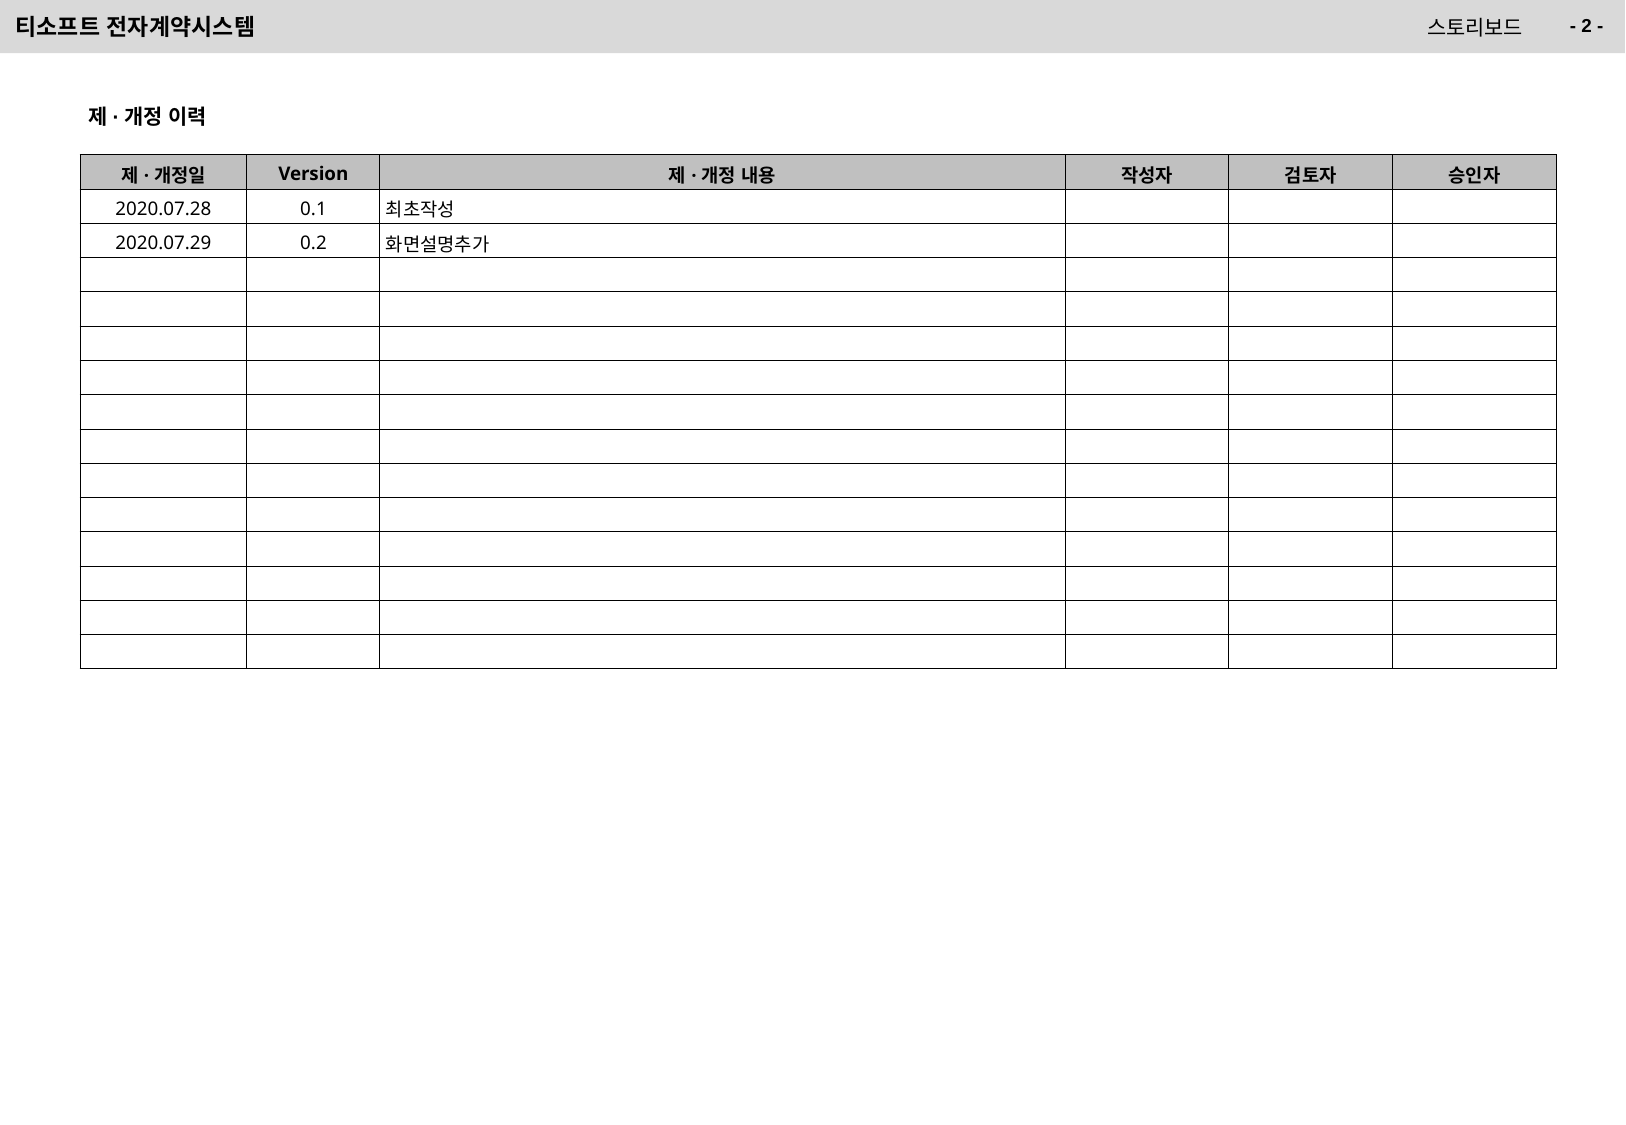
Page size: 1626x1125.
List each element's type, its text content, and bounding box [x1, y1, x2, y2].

table_cell [1066, 635, 1228, 668]
table_cell [247, 635, 379, 668]
table_cell [1229, 258, 1392, 291]
table_cell [380, 532, 1065, 566]
table_cell [380, 361, 1065, 394]
table_cell [247, 498, 379, 531]
table_cell [81, 532, 246, 566]
table_cell [1066, 224, 1228, 257]
table_cell [380, 292, 1065, 326]
table_cell [81, 292, 246, 326]
table_cell [1066, 327, 1228, 360]
table_cell [1066, 464, 1228, 497]
table_cell [247, 601, 379, 634]
table_cell [1229, 327, 1392, 360]
table_cell [380, 635, 1065, 668]
table_cell [81, 258, 246, 291]
table_cell [1066, 258, 1228, 291]
table_cell [81, 635, 246, 668]
table_header 제·개정일 [81, 155, 246, 189]
table_cell [247, 532, 379, 566]
table_cell [247, 395, 379, 429]
table_cell [1393, 224, 1556, 257]
table_cell [81, 361, 246, 394]
table_cell [1393, 532, 1556, 566]
table_cell [1229, 395, 1392, 429]
table_cell [1229, 190, 1392, 223]
table_cell [1229, 532, 1392, 566]
table_cell [1066, 395, 1228, 429]
table_cell 2020.07.28 [81, 190, 246, 223]
table_cell [1393, 361, 1556, 394]
table_cell [247, 464, 379, 497]
table_cell 최초작성 [380, 190, 1065, 223]
table_header 검토자 [1229, 155, 1392, 189]
table_cell [1393, 292, 1556, 326]
table_cell [247, 361, 379, 394]
table_cell [380, 395, 1065, 429]
table_cell [380, 430, 1065, 463]
table_cell [1393, 430, 1556, 463]
table_cell [1229, 635, 1392, 668]
table_cell [380, 464, 1065, 497]
table_cell [380, 498, 1065, 531]
table_cell [81, 327, 246, 360]
table_cell [247, 292, 379, 326]
table_cell [1393, 635, 1556, 668]
table_cell [1393, 464, 1556, 497]
table_cell [81, 430, 246, 463]
table_header 승인자 [1393, 155, 1556, 189]
table_cell [1229, 498, 1392, 531]
table_cell [380, 327, 1065, 360]
table_cell [1229, 567, 1392, 600]
table_cell [1229, 601, 1392, 634]
table_header 제·개정 내용 [380, 155, 1065, 189]
table_cell [1066, 190, 1228, 223]
table_cell [1393, 327, 1556, 360]
table_cell [1229, 464, 1392, 497]
table_cell [1066, 532, 1228, 566]
table_cell [1066, 430, 1228, 463]
table_cell [1066, 498, 1228, 531]
table_cell [380, 601, 1065, 634]
table_cell [1229, 292, 1392, 326]
table_cell [81, 601, 246, 634]
table_cell [1393, 601, 1556, 634]
table_cell [1229, 224, 1392, 257]
table_cell [1393, 395, 1556, 429]
table_cell [1229, 430, 1392, 463]
table_cell [1393, 258, 1556, 291]
table_header 작성자 [1066, 155, 1228, 189]
table_cell [1393, 190, 1556, 223]
table_cell [1066, 292, 1228, 326]
table_cell 0.1 [247, 190, 379, 223]
table_cell 0.2 [247, 224, 379, 257]
table_cell [1393, 498, 1556, 531]
table_cell [81, 395, 246, 429]
table_cell [380, 567, 1065, 600]
table_cell [247, 327, 379, 360]
table_cell [247, 258, 379, 291]
table_cell [81, 464, 246, 497]
table_cell 2020.07.29 [81, 224, 246, 257]
table_cell [247, 430, 379, 463]
table_cell [1066, 361, 1228, 394]
table_cell [1066, 567, 1228, 600]
table_cell [380, 258, 1065, 291]
table_cell [81, 567, 246, 600]
table_header Version [247, 155, 379, 189]
text_box 제·개정 이력 [73, 95, 222, 136]
table_cell [1229, 361, 1392, 394]
table_cell [81, 498, 246, 531]
table_cell 화면설명추가 [380, 224, 1065, 257]
table_cell [1066, 601, 1228, 634]
table_cell [1393, 567, 1556, 600]
table_cell [247, 567, 379, 600]
